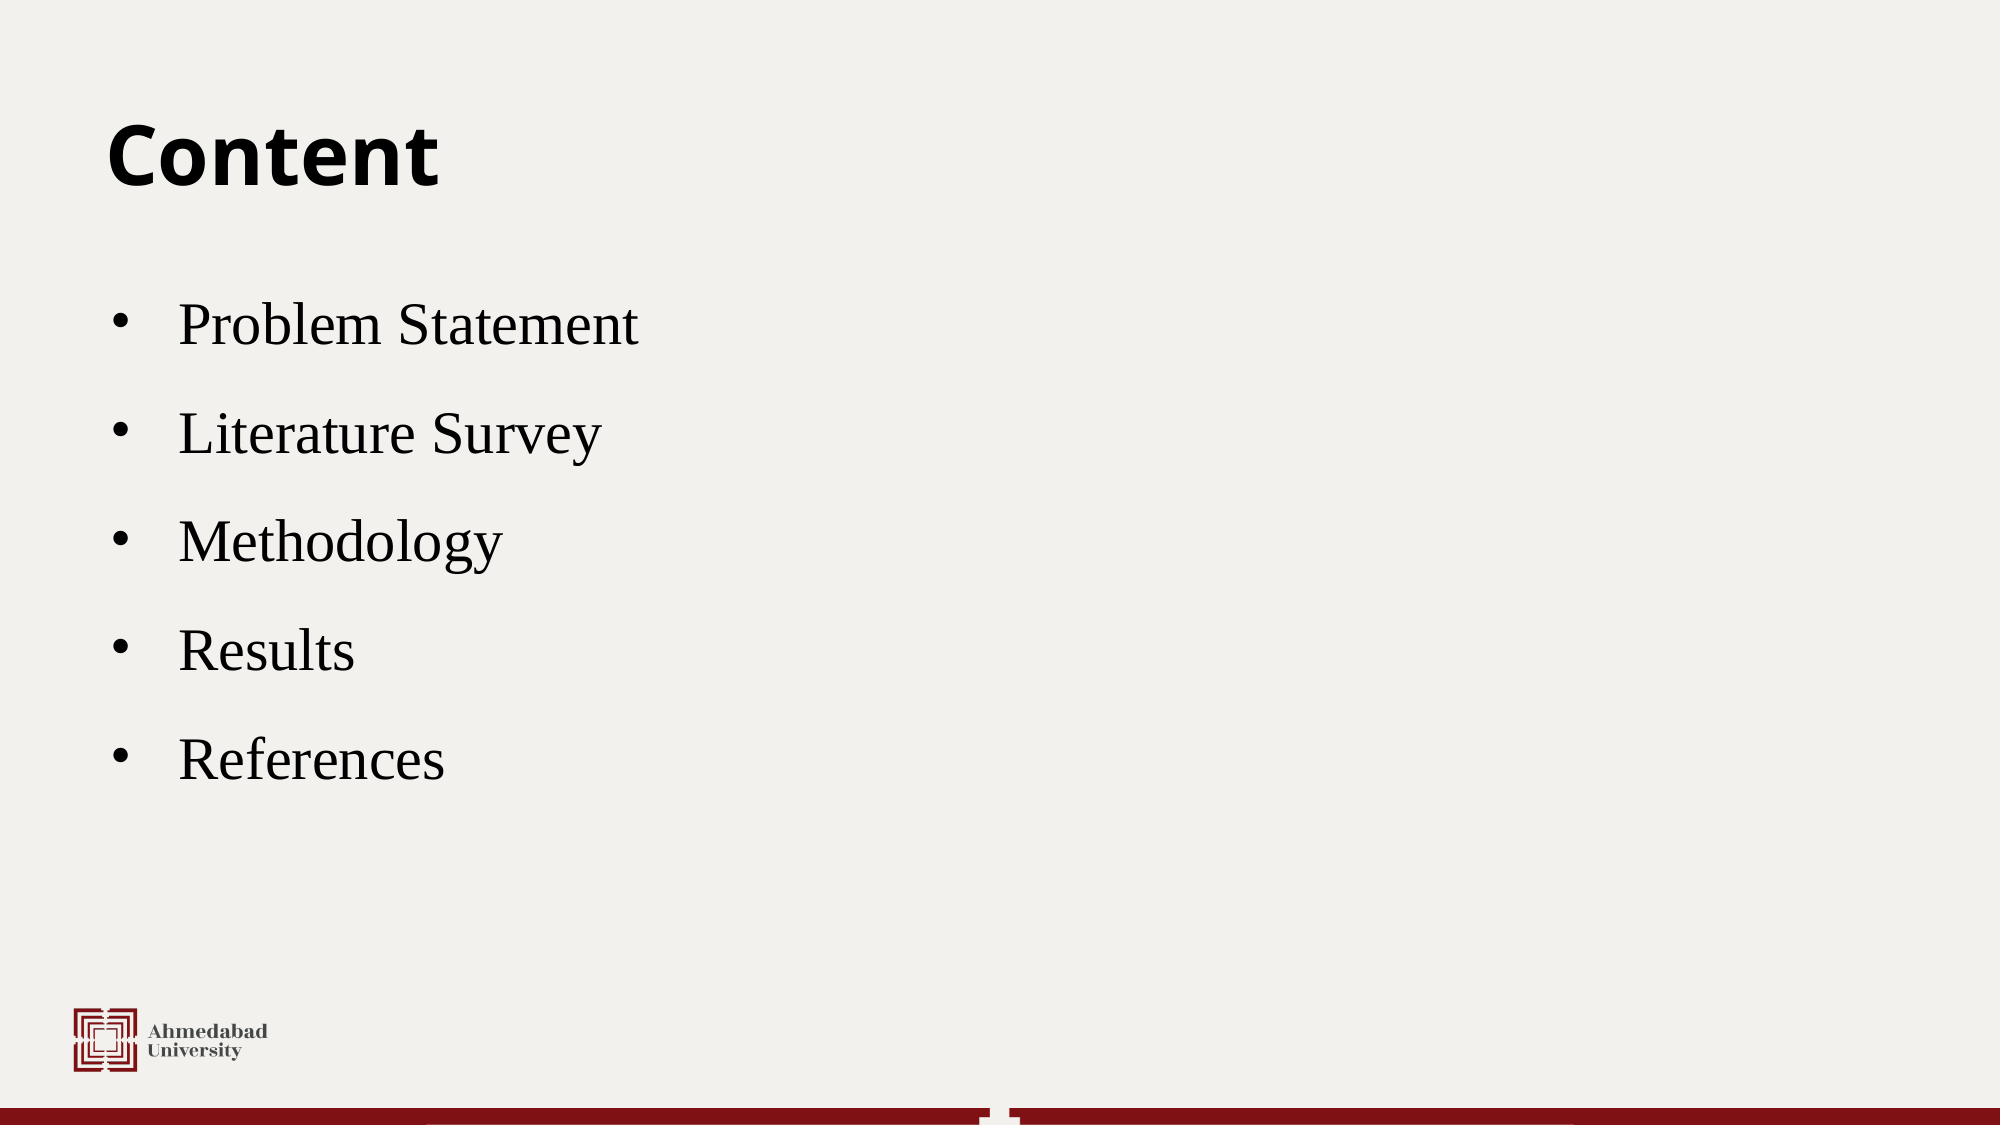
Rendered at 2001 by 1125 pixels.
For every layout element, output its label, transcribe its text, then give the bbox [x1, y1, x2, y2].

list Problem Statement Literature Survey Methodology Results References [95, 240, 1821, 954]
picture [0, 1108, 2000, 1125]
title Content [97, 0, 1823, 212]
picture [58, 990, 283, 1089]
